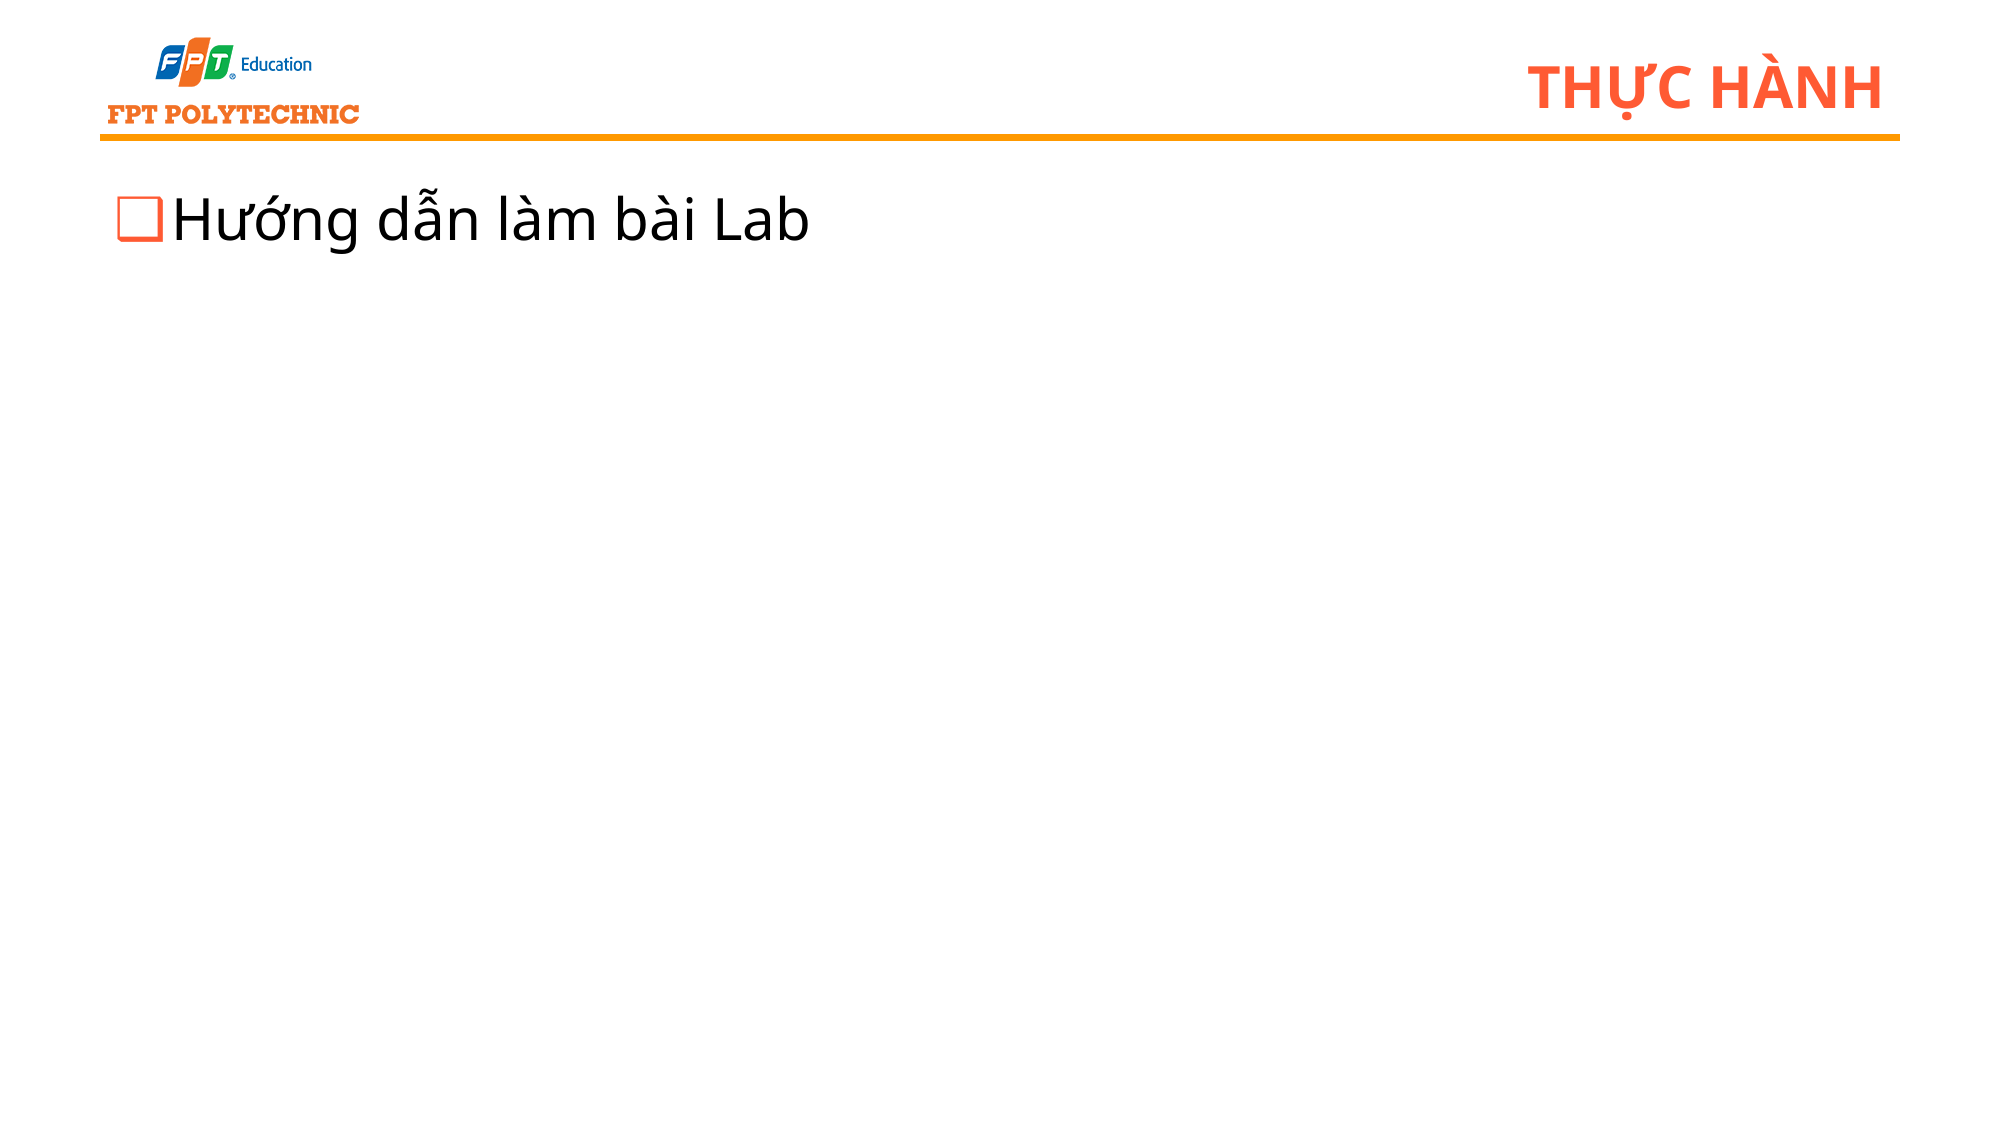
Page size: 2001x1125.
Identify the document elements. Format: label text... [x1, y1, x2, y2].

picture [99, 25, 367, 134]
picture [99, 135, 367, 143]
title Thực hành [366, 45, 1900, 125]
list Hướng dẫn làm bài Lab [99, 174, 1900, 1038]
